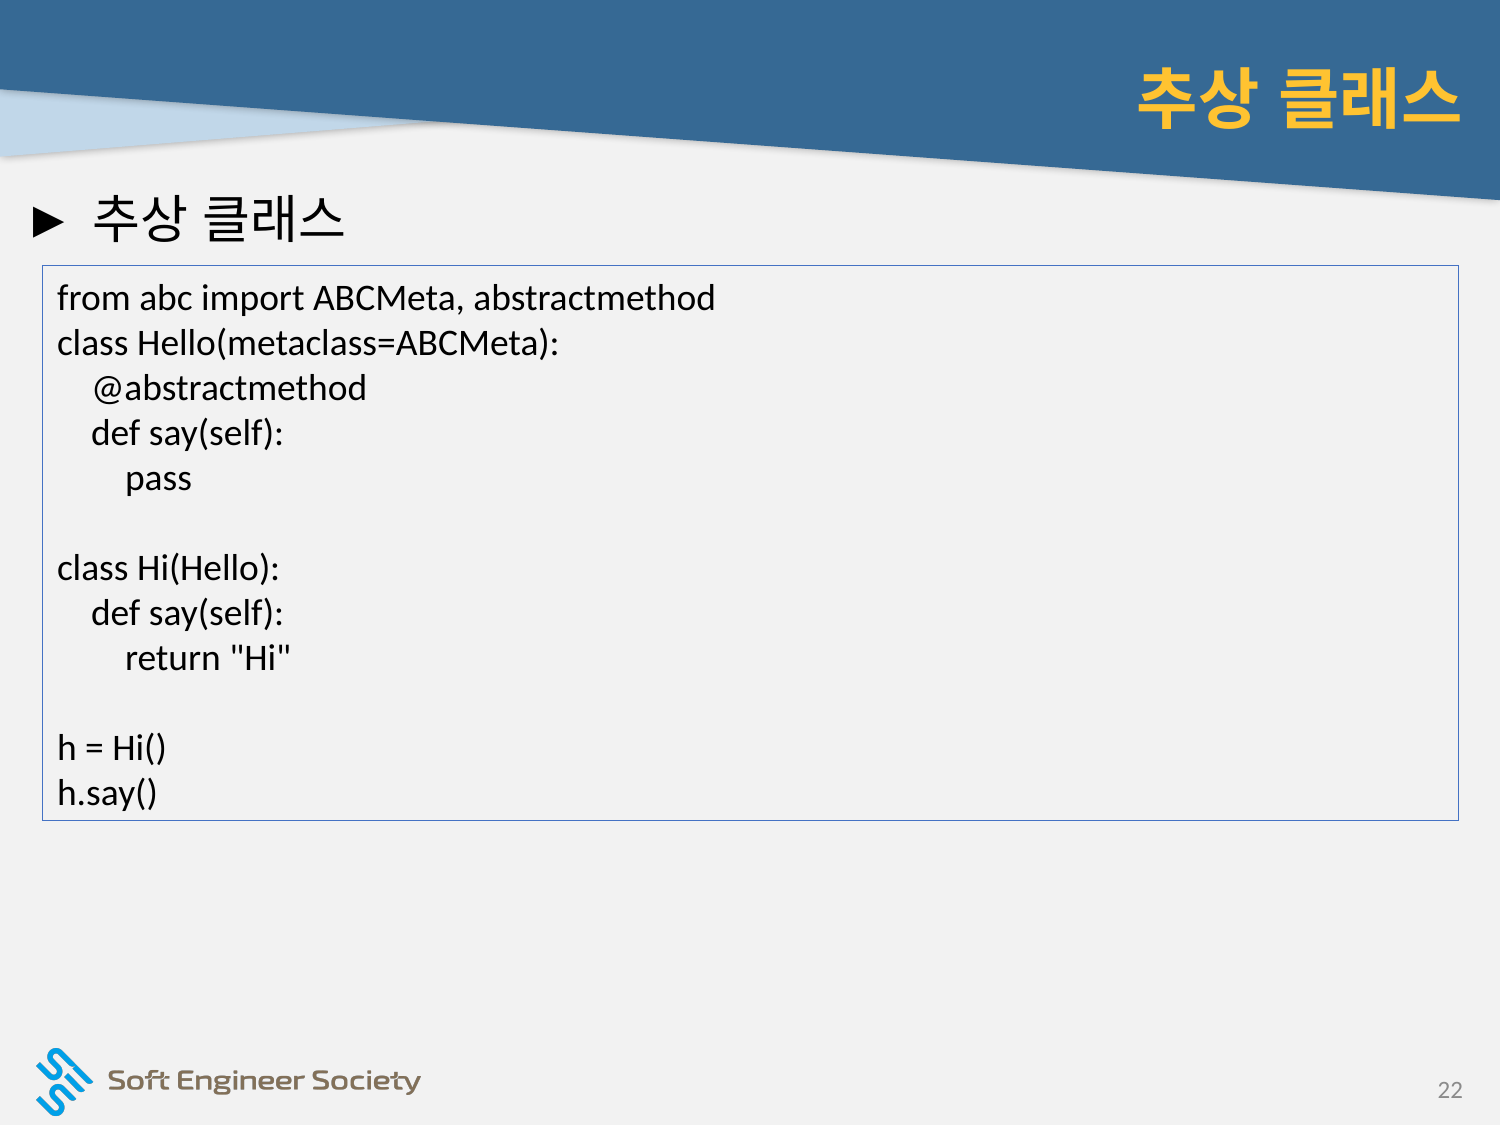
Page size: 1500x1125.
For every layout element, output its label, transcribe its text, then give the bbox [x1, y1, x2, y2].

text_box from abc import ABCMeta, abstractmethod class Hello(metaclass=ABCMeta): @abstractmethod def say(self): pass class Hi(Hello): def say(self): return "Hi" h = Hi() h.say() [42, 265, 1459, 821]
slide_number 22 [1140, 1069, 1479, 1108]
picture [36, 1102, 53, 1117]
picture [36, 1052, 421, 1117]
title 추상 클래스 [36, 36, 1479, 158]
picture [36, 1052, 56, 1074]
list 추상 클래스 [18, 179, 1479, 1052]
